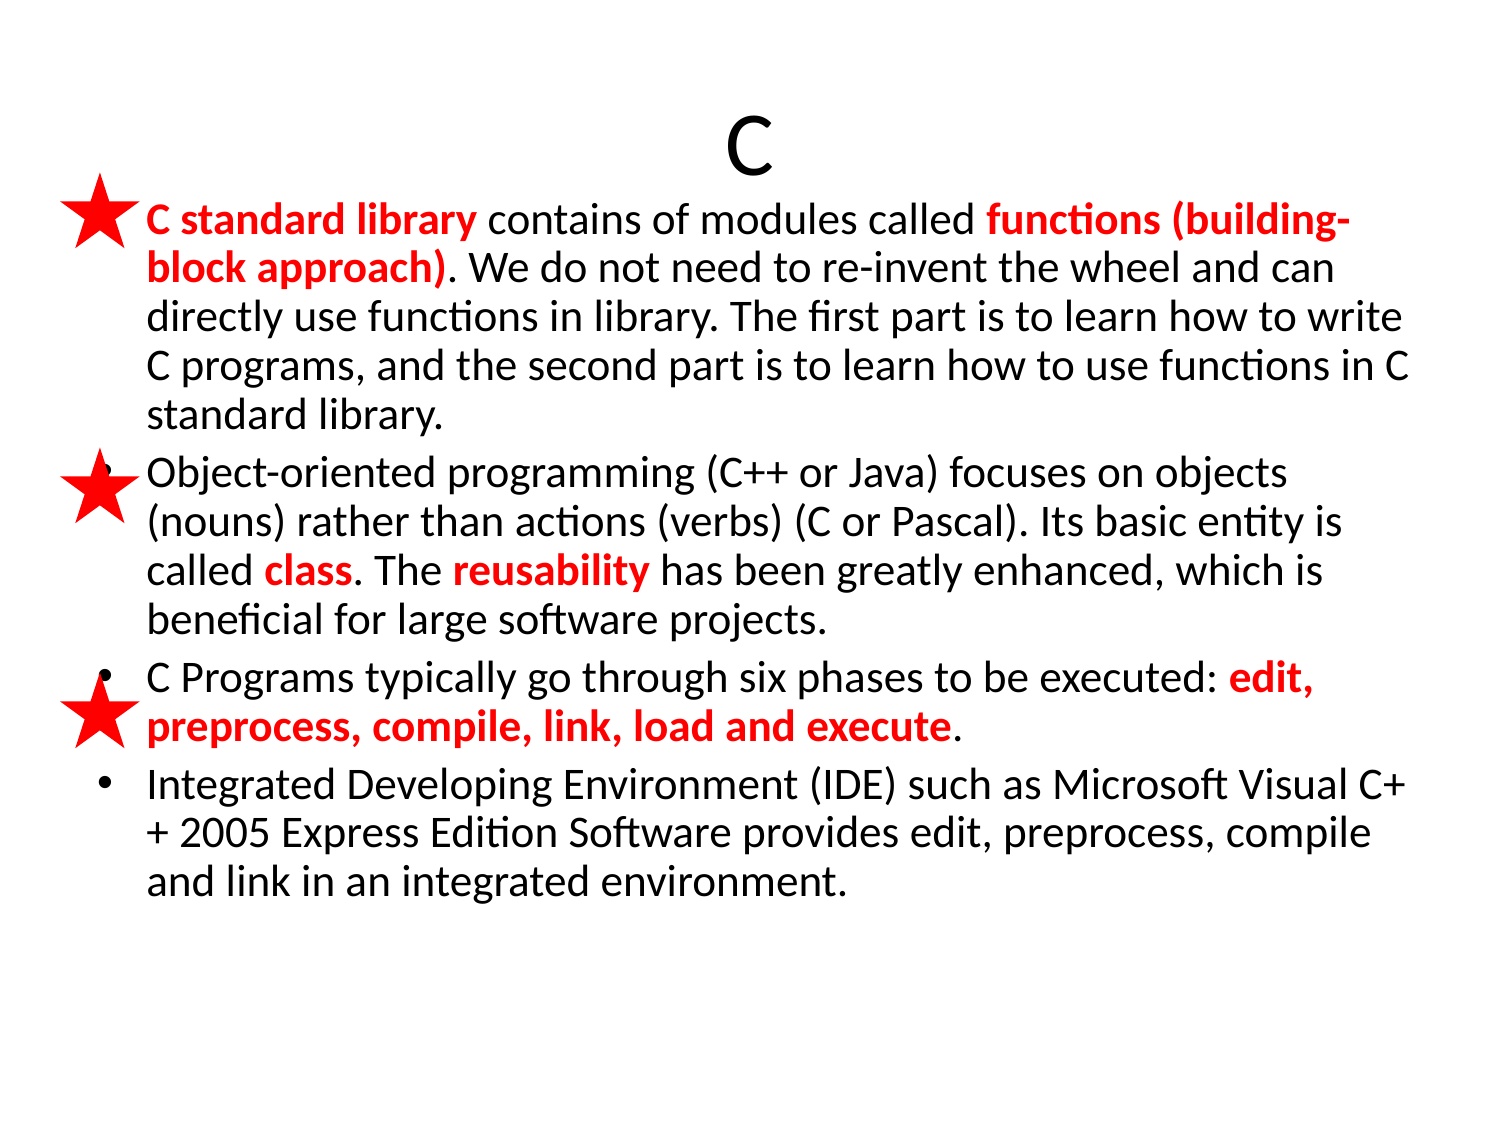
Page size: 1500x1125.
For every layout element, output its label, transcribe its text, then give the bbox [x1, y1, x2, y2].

text_box [62, 449, 138, 522]
text_box [62, 174, 138, 247]
list C standard library contains of modules called functions (building-block approach). We do not need to re-invent the wheel and can directly use functions in library. The first part is to learn how to write C programs, and the second part is to learn how to use functions in C standard library. Object-oriented programming (C++ or Java) focuses on objects (nouns) rather than actions (verbs) (C or Pascal). Its basic entity is called class. The reusability has been greatly enhanced, which is beneficial for large software projects. C Programs typically go through six phases to be executed: edit, preprocess, compile, link, load and execute. Integrated Developing Environment (IDE) such as Microsoft Visual C++ 2005 Express Edition Software provides edit, preprocess, compile and link in an integrated environment. [82, 187, 1432, 930]
title C [75, 213, 82, 233]
text_box [62, 674, 138, 747]
title C [75, 45, 1425, 202]
